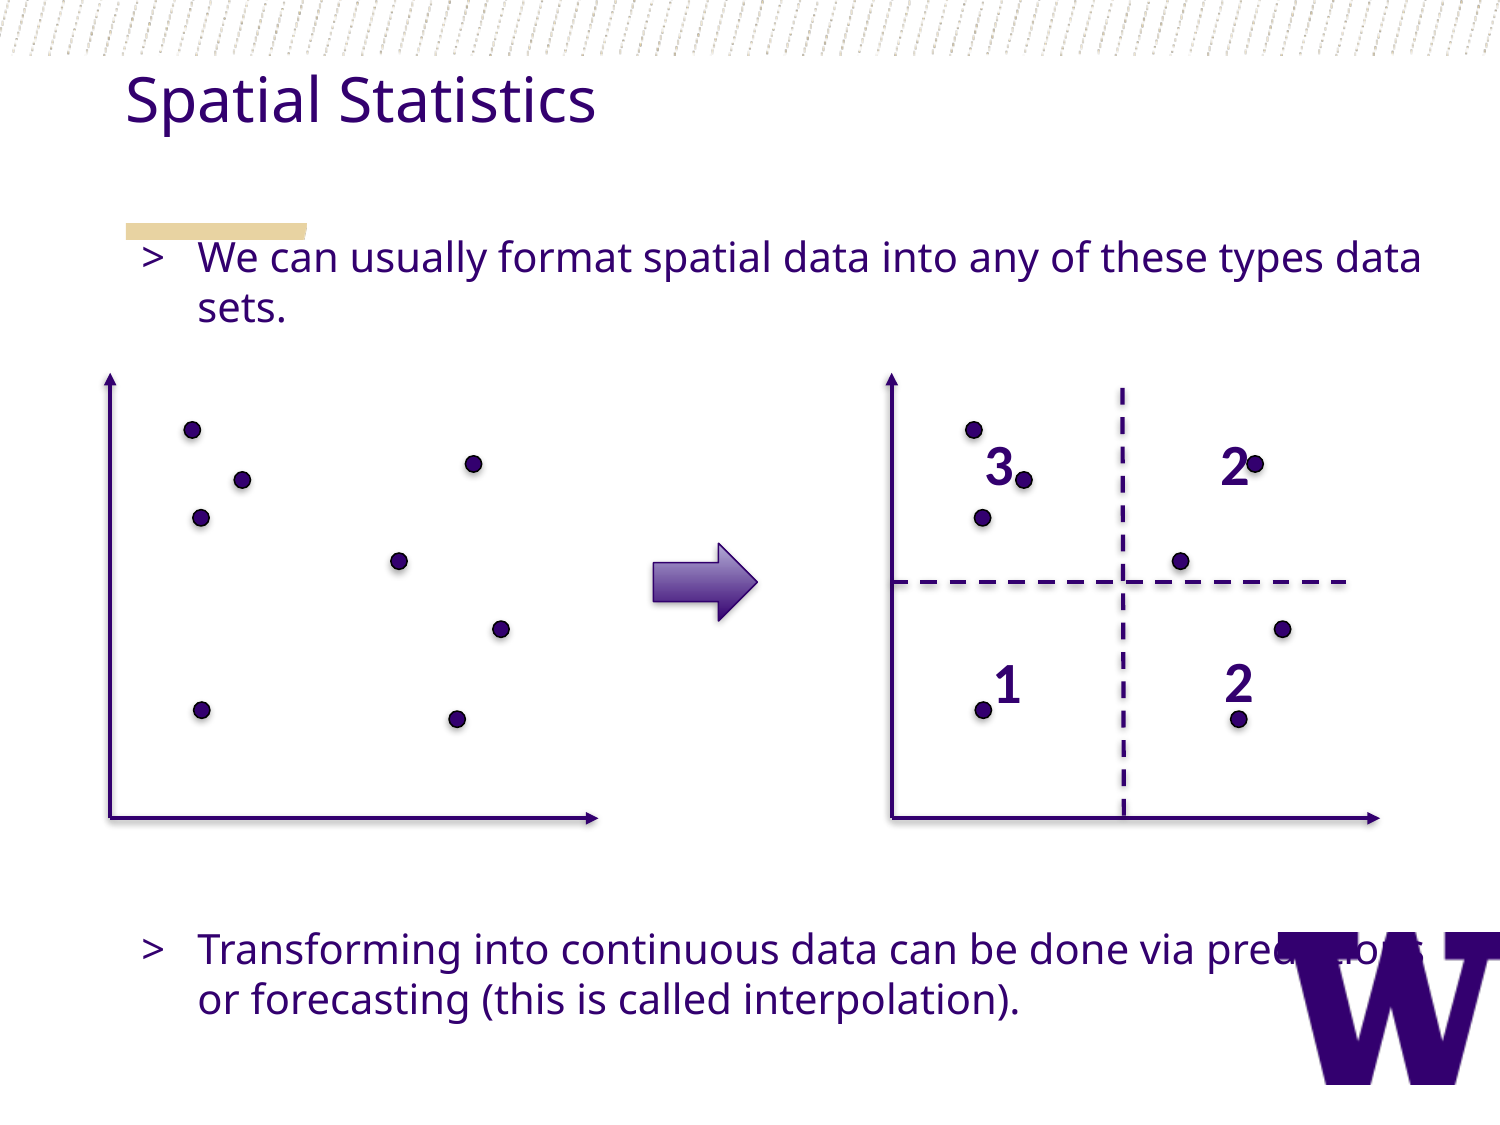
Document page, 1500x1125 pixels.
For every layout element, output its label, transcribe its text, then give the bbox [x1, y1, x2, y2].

text_box [492, 620, 510, 639]
text_box [390, 552, 408, 571]
text_box [464, 455, 483, 473]
text_box [964, 421, 970, 438]
text_box 1 [977, 637, 1037, 723]
list We can usually format spatial data into any of these types data sets. Transforming into continuous data can be done via predictions or forecasting (this is called interpolation). [126, 223, 1472, 1064]
text_box [233, 471, 252, 489]
text_box 2 [1209, 637, 1269, 722]
text_box [192, 701, 211, 720]
text_box 2 [1205, 419, 1266, 504]
list Spatial Statistics [110, 60, 1453, 224]
text_box [1230, 722, 1247, 729]
text_box [1171, 552, 1190, 571]
text_box [448, 710, 467, 729]
text_box [183, 421, 202, 439]
text_box [652, 542, 758, 622]
text_box [192, 508, 210, 527]
text_box [973, 508, 992, 527]
picture [0, 0, 1500, 56]
text_box [1273, 620, 1292, 639]
text_box 3 [970, 419, 1030, 505]
